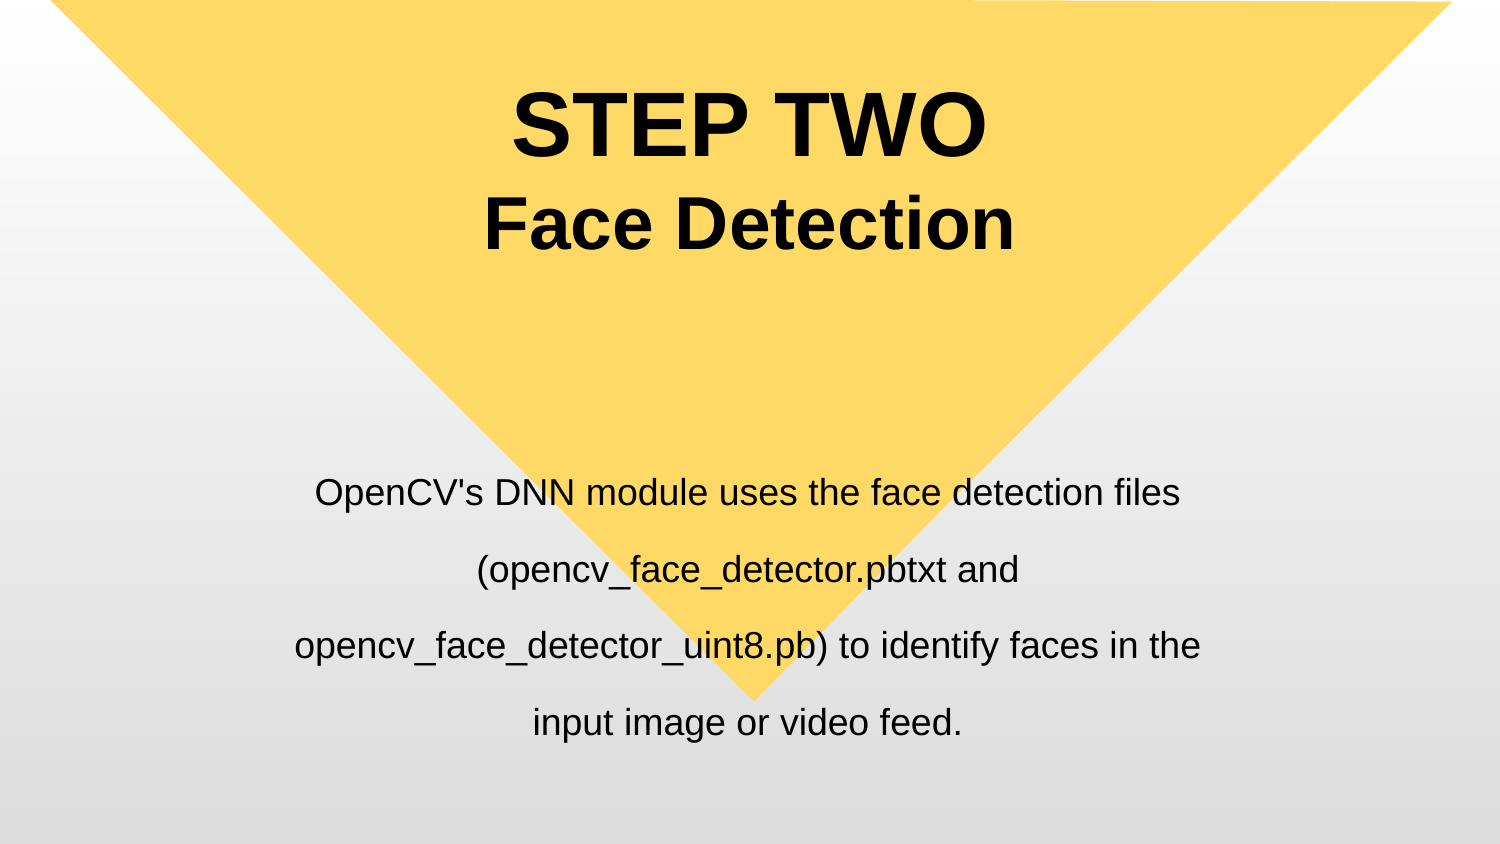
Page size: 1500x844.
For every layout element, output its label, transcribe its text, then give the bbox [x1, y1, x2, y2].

text_box [321, 272, 1183, 429]
text_box OpenCV's DNN module uses the face detection files (opencv_face_detector.pbtxt and opencv_face_detector_uint8.pb) to identify faces in the input image or video feed. [271, 429, 1224, 750]
text_box STEP TWO Face Detection [232, 57, 1268, 272]
text_box [48, 0, 1455, 187]
